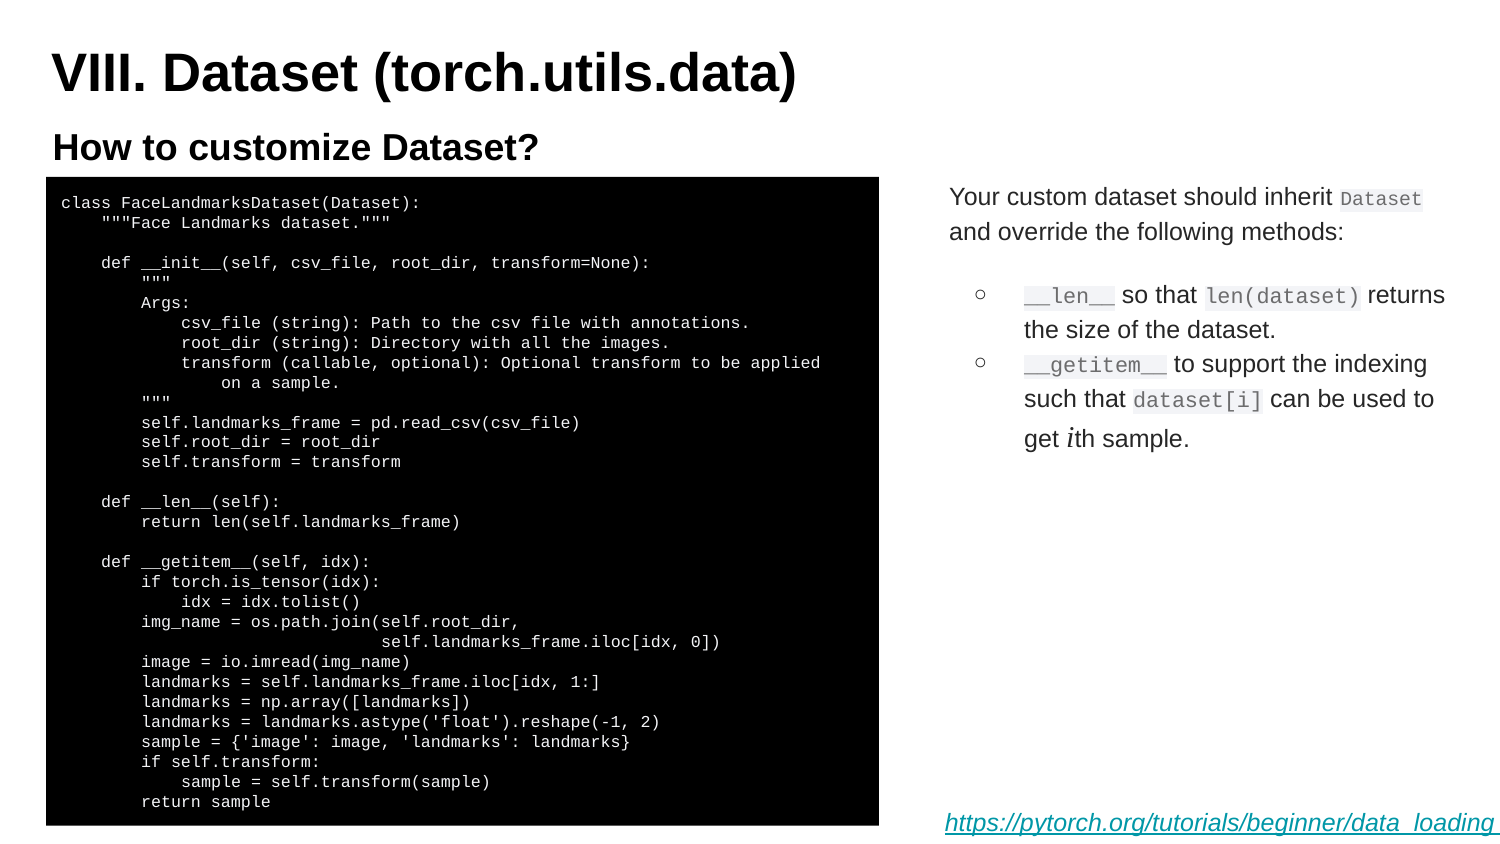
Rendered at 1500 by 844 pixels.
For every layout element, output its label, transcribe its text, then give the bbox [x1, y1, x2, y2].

text_box https://pytorch.org/tutorials/beginner/data_loading_tutorial.html [929, 791, 1500, 844]
text_box How to customize Dataset? [37, 108, 1117, 184]
text_box VIII. Dataset (torch.utils.data) [36, 22, 1459, 118]
text_box Your custom dataset should inherit Dataset and override the following methods: __len__ so that len(dataset) returns the size of the dataset. __getitem__ to support the indexing such that dataset[i] can be used to get ith sample. [859, 161, 1481, 469]
text_box class FaceLandmarksDataset(Dataset): """Face Landmarks dataset.""" def __init__(self, csv_file, root_dir, transform=None): """ Args: csv_file (string): Path to the csv file with annotations. root_dir (string): Directory with all the images. transform (callable, optional): Optional transform to be applied on a sample. """ self.landmarks_frame = pd.read_csv(csv_file) self.root_dir = root_dir self.transform = transform def __len__(self): return len(self.landmarks_frame) def __getitem__(self, idx): if torch.is_tensor(idx): idx = idx.tolist() img_name = os.path.join(self.root_dir, self.landmarks_frame.iloc[idx, 0]) image = io.imread(img_name) landmarks = self.landmarks_frame.iloc[idx, 1:] landmarks = np.array([landmarks]) landmarks = landmarks.astype('float').reshape(-1, 2) sample = {'image': image, 'landmarks': landmarks} if self.transform: sample = self.transform(sample) return sample [46, 176, 879, 826]
